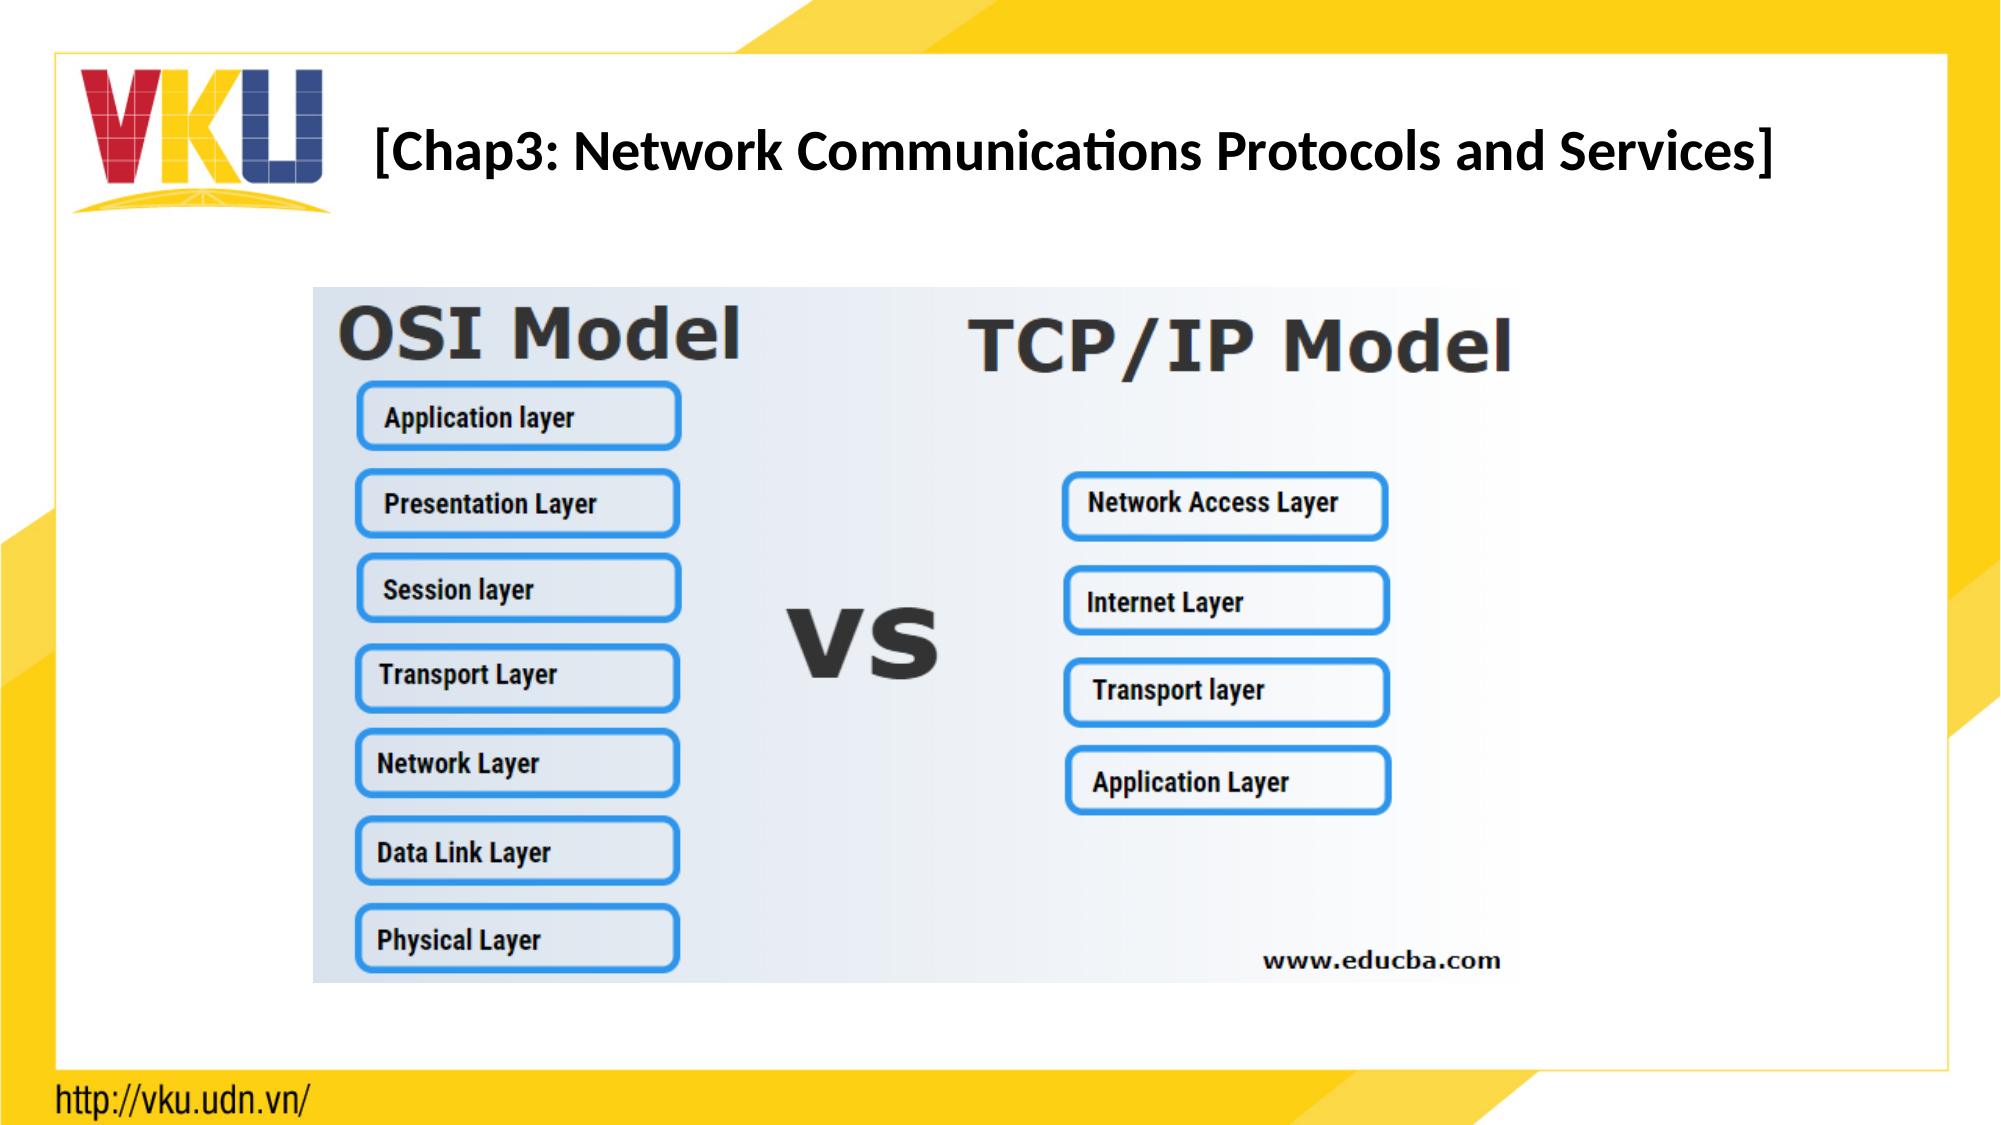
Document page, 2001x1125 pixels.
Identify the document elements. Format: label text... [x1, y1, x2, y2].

picture [0, 0, 2001, 1125]
text_box [Chap3: Network Communications Protocols and Services] [359, 104, 2000, 188]
